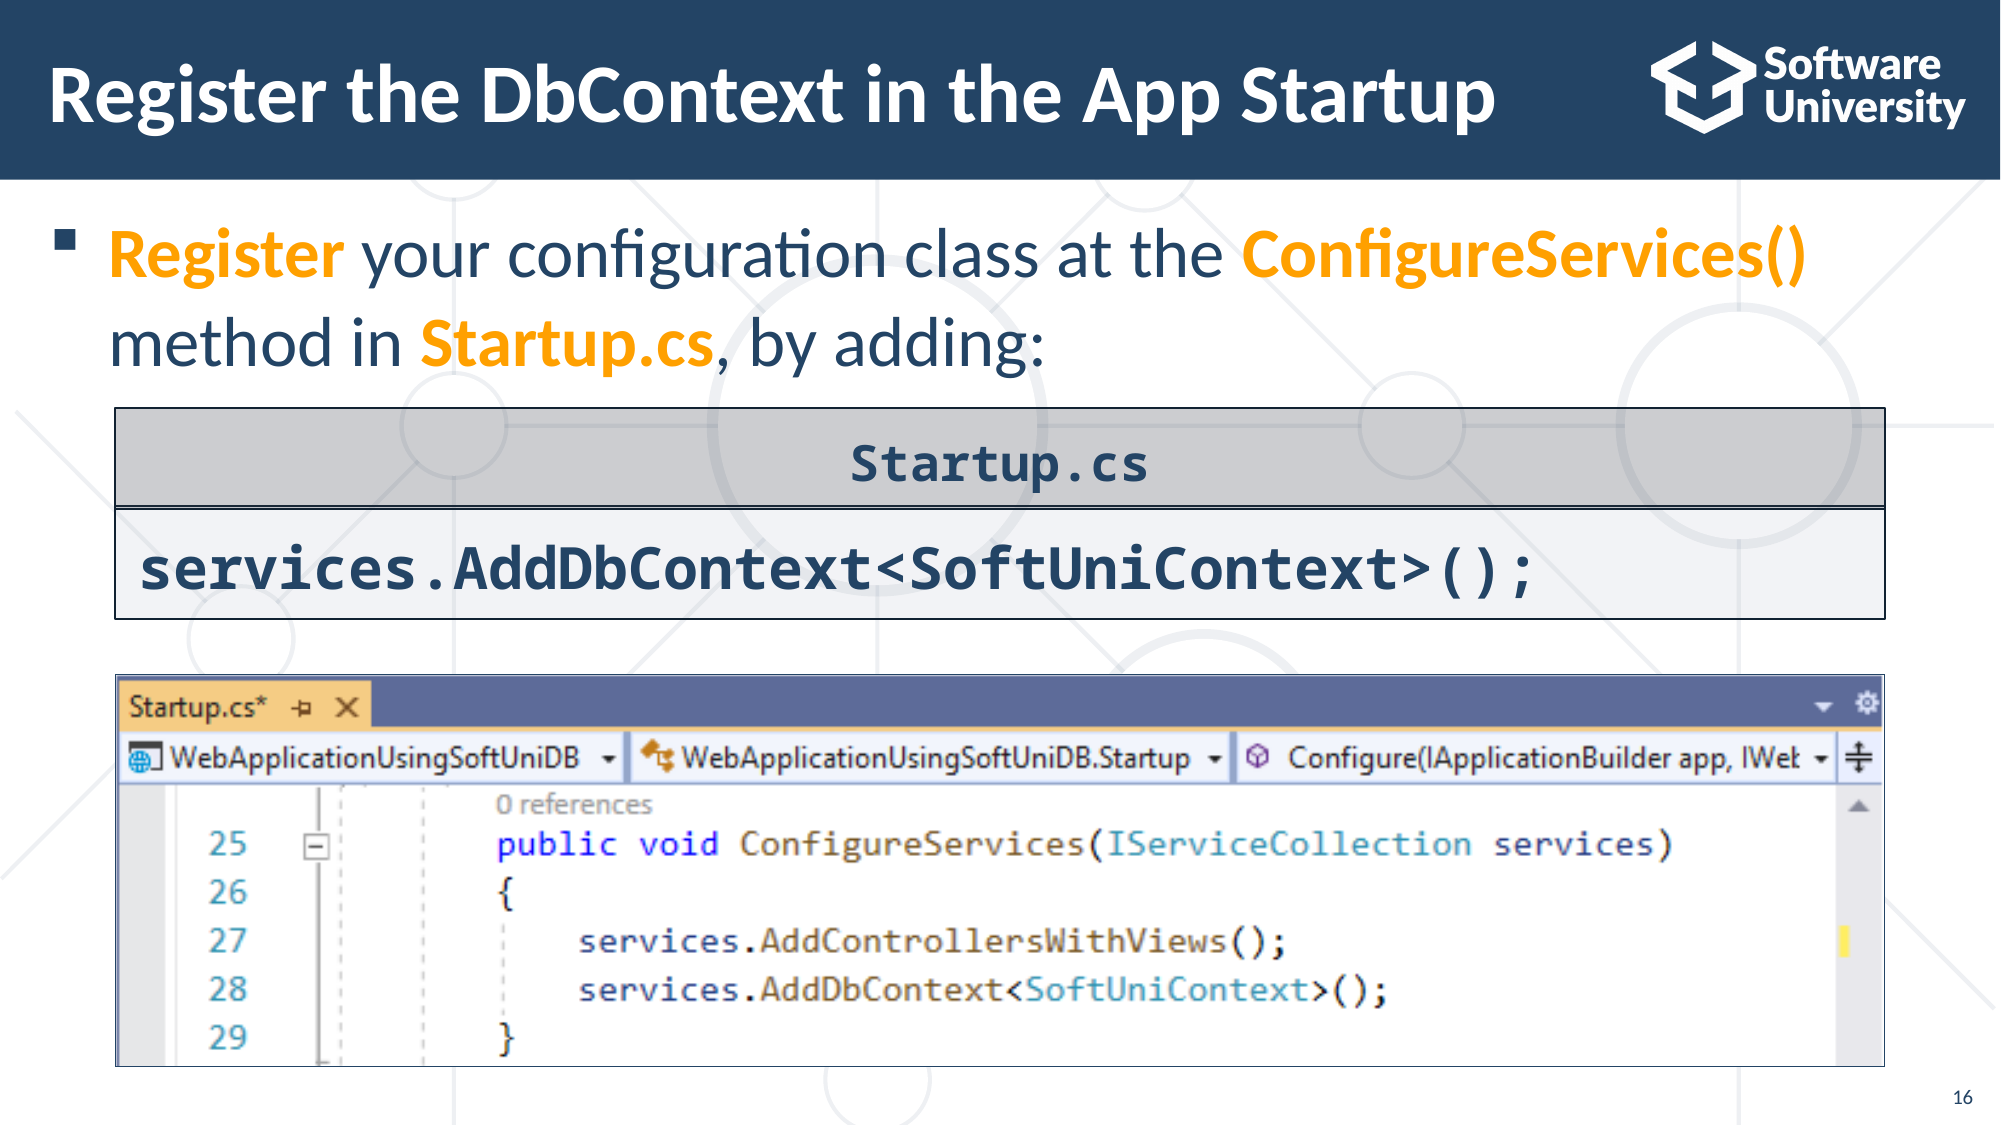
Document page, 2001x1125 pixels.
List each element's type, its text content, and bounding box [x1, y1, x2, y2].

title Register the DbContext in the App Startup [31, 16, 1625, 162]
slide_number 16 [1927, 1067, 1989, 1117]
text_box Startup.cs [115, 407, 1885, 509]
list Register your configuration class at the ConfigureServices() method in Startup.cs, by adding: [31, 196, 1970, 1104]
picture [1651, 41, 1966, 134]
text_box services.AddDbContext<SoftUniContext>(); [115, 509, 1885, 619]
picture [114, 673, 1885, 1068]
